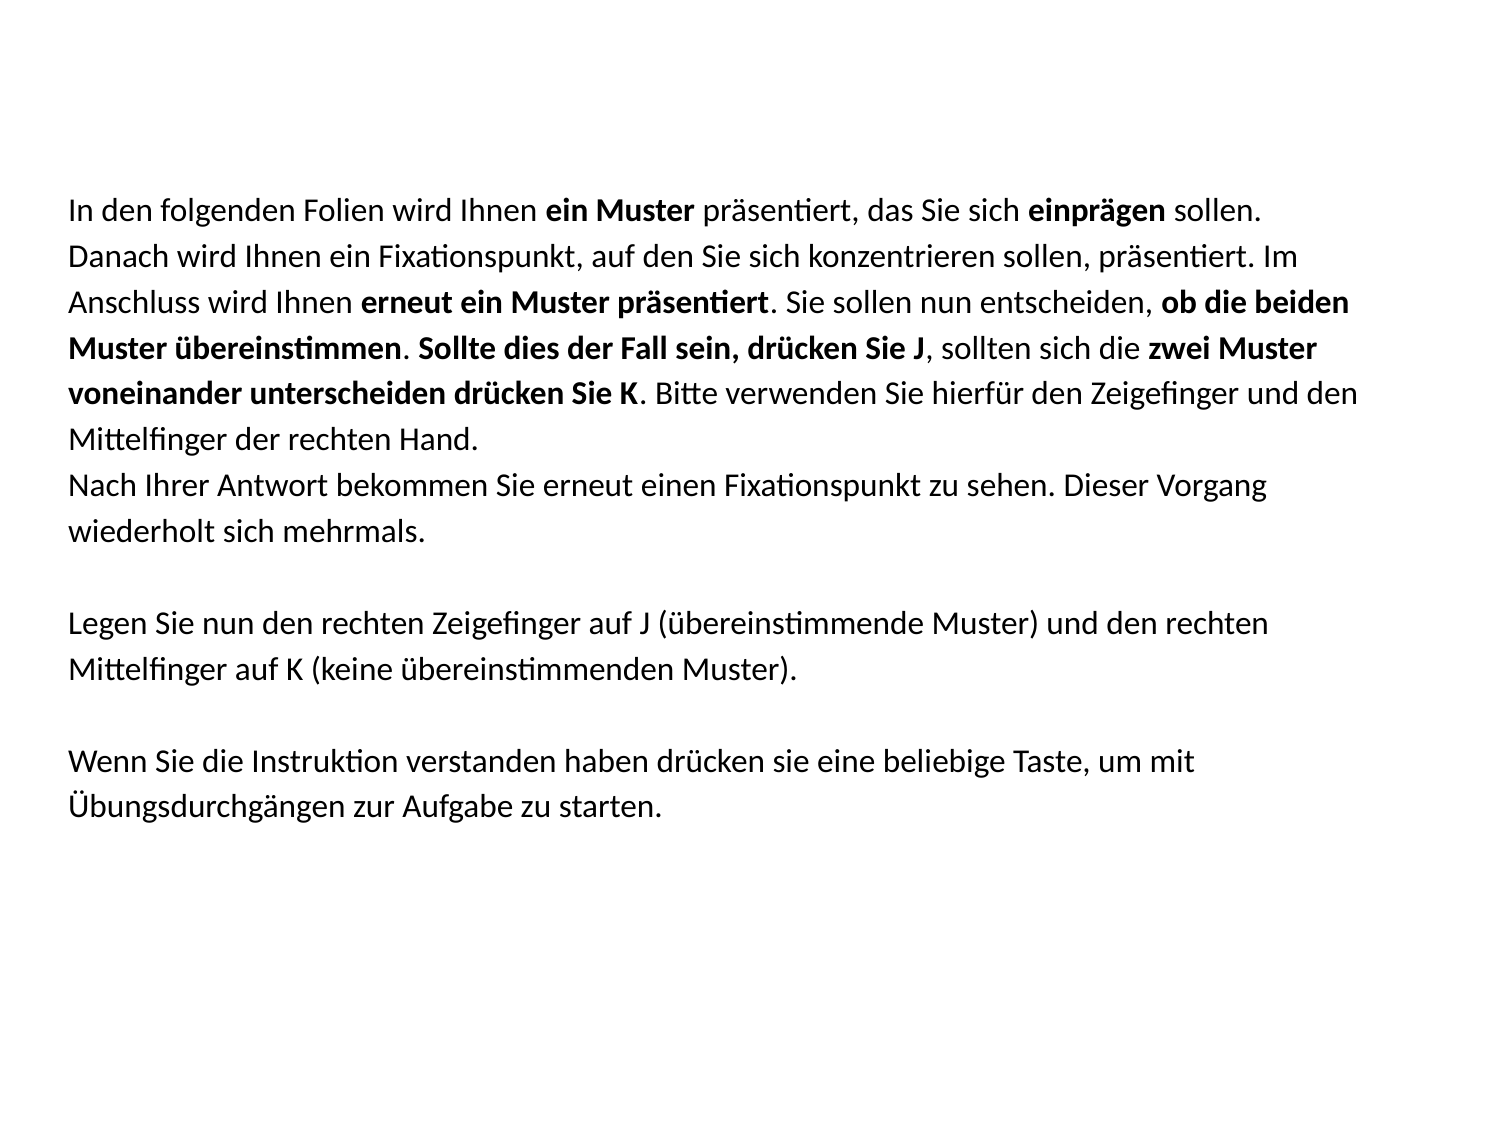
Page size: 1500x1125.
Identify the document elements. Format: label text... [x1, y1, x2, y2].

title In den folgenden Folien wird Ihnen ein Muster präsentiert, das Sie sich einprägen sollen. Danach wird Ihnen ein Fixationspunkt, auf den Sie sich konzentrieren sollen, präsentiert. Im Anschluss wird Ihnen erneut ein Muster präsentiert. Sie sollen nun entscheiden, ob die beiden Muster übereinstimmen. Sollte dies der Fall sein, drücken Sie J, sollten sich die zwei Muster voneinander unterscheiden drücken Sie K. Bitte verwenden Sie hierfür den Zeigefinger und den Mittelfinger der rechten Hand. Nach Ihrer Antwort bekommen Sie erneut einen Fixationspunkt zu sehen. Dieser Vorgang wiederholt sich mehrmals. Legen Sie nun den rechten Zeigefinger auf J (übereinstimmende Muster) und den rechten Mittelfinger auf K (keine übereinstimmenden Muster). Wenn Sie die Instruktion verstanden haben drücken sie eine beliebige Taste, um mit Übungsdurchgängen zur Aufgabe zu starten. [53, 290, 1412, 716]
